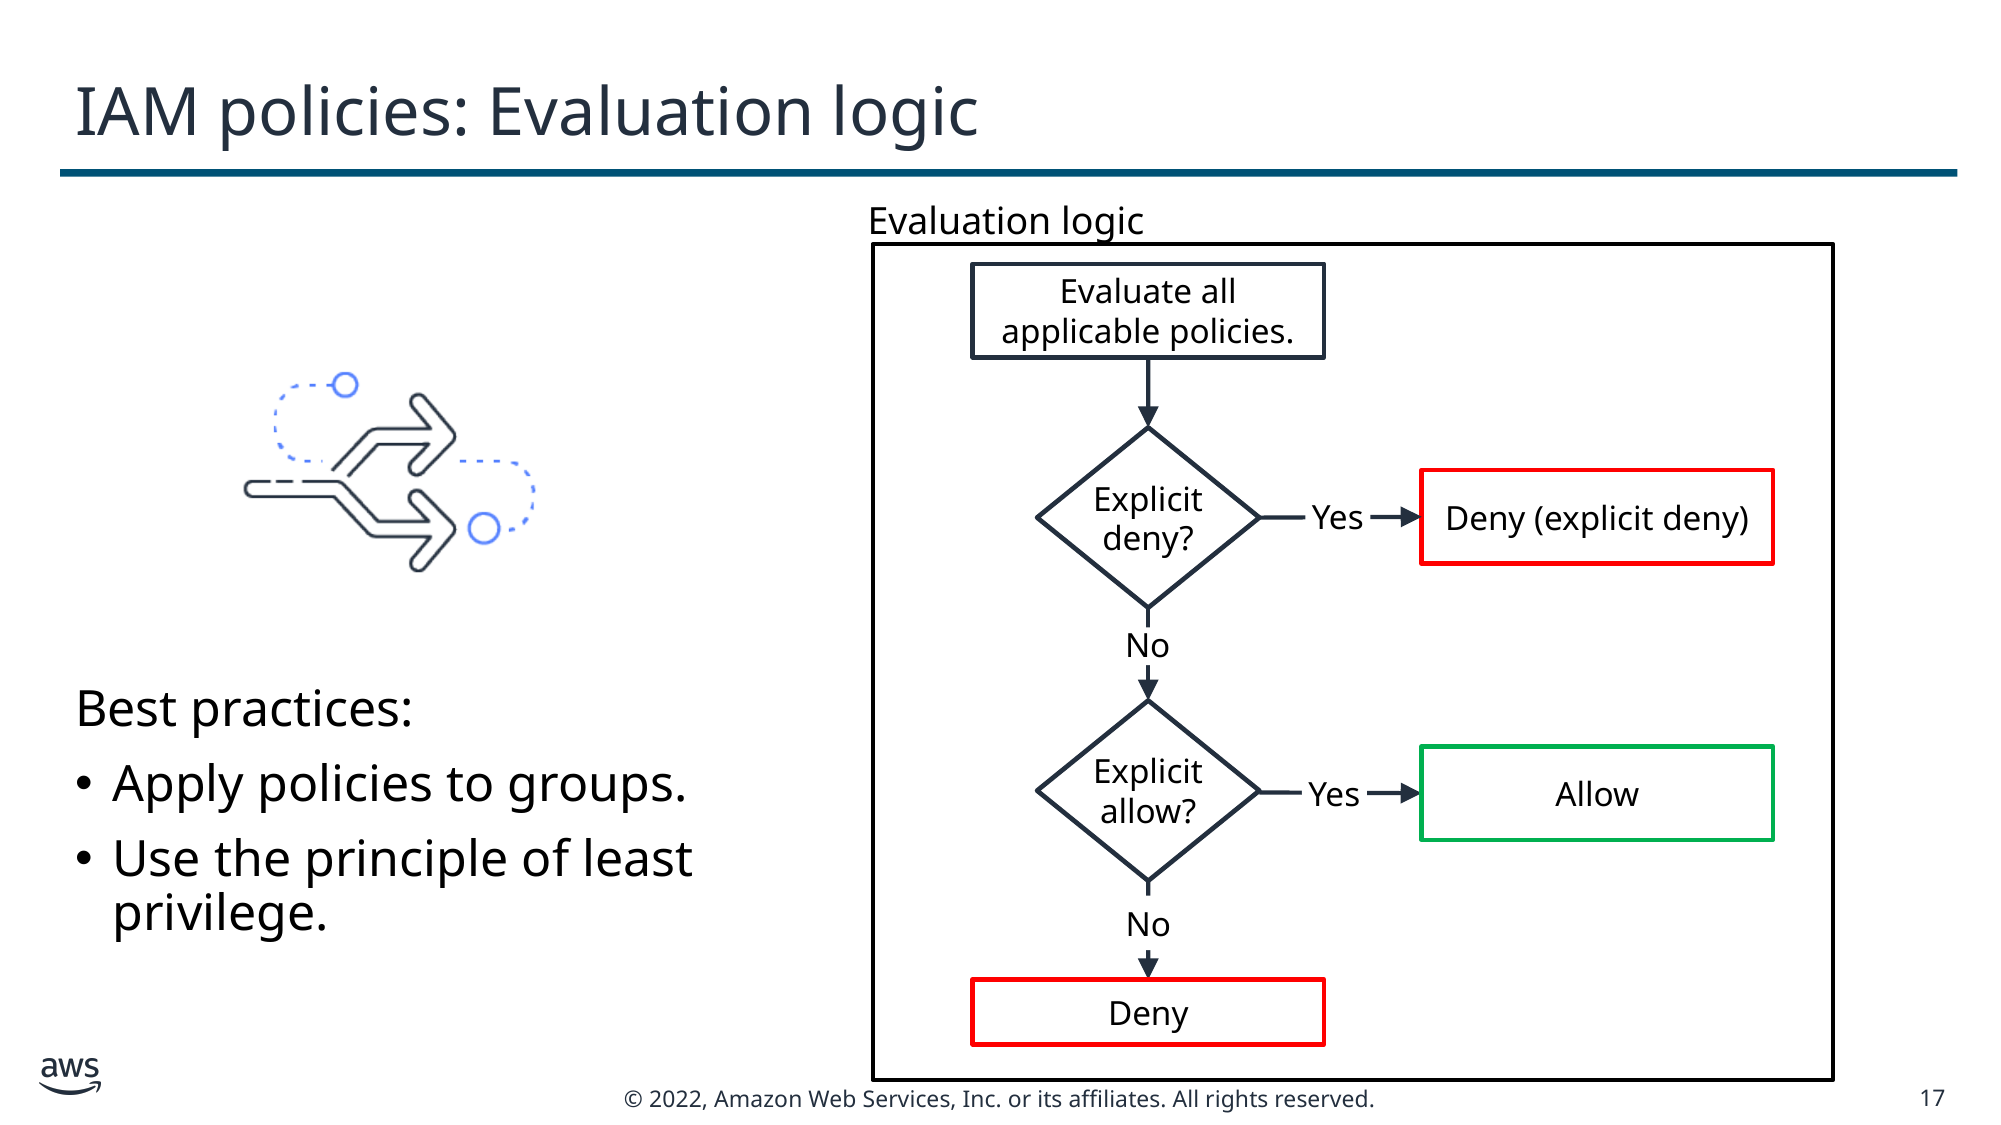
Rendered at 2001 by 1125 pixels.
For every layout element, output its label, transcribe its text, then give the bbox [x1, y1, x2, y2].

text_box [853, 189, 1834, 1080]
title IAM policies: Evaluation logic [60, 49, 1958, 170]
slide_number 17 [1881, 1077, 1961, 1121]
picture [220, 303, 558, 642]
text_box Best practices: Apply policies to groups. Use the principle of least privilege. [59, 675, 740, 964]
picture [39, 1058, 101, 1095]
